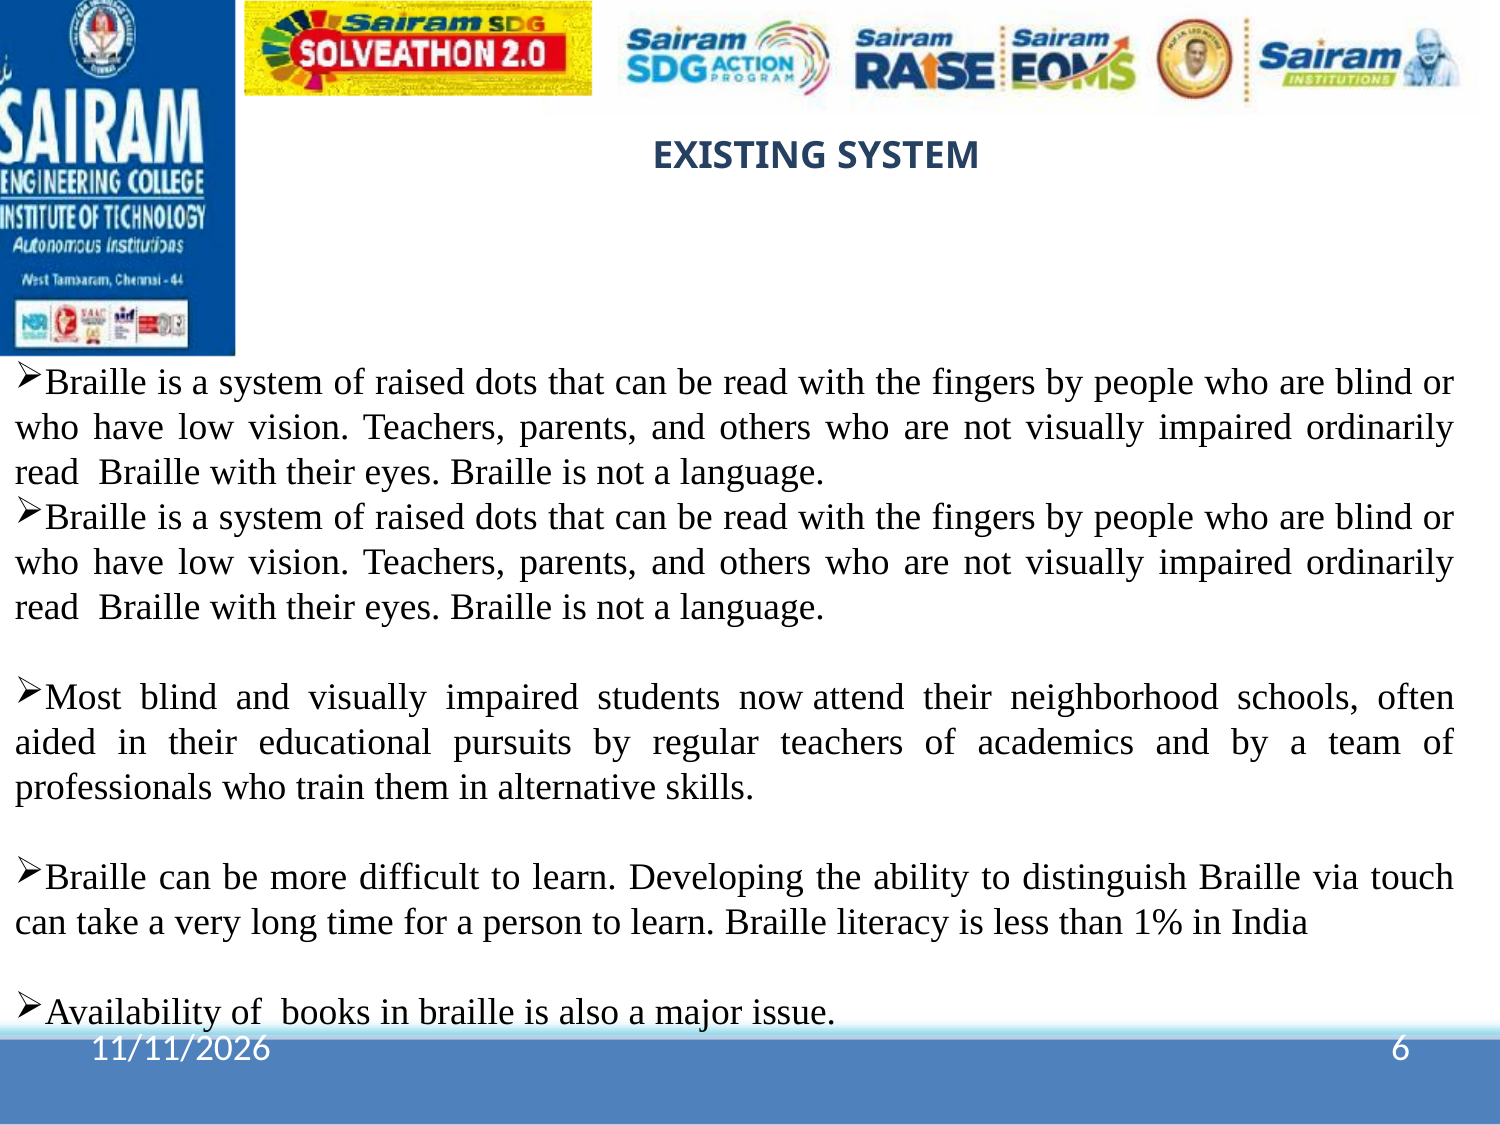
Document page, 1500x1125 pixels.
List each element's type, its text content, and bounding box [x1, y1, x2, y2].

text_box Braille is a system of raised dots that can be read with the fingers by people who are blind or who have low vision. Teachers, parents, and others who are not visually impaired ordinarily read Braille with their eyes. Braille is not a language. Braille is a system of raised dots that can be read with the fingers by people who are blind or who have low vision. Teachers, parents, and others who are not visually impaired ordinarily read Braille with their eyes. Braille is not a language. Most blind and visually impaired students now attend their neighborhood schools, often aided in their educational pursuits by regular teachers of academics and by a team of professionals who train them in alternative skills. Braille can be more difficult to learn. Developing the ability to distinguish Braille via touch can take a very long time for a person to learn. Braille literacy is less than 1% in India Availability of books in braille is also a major issue. [0, 349, 1472, 1085]
picture [0, 0, 1500, 1035]
text_box EXISTING SYSTEM [185, 123, 1448, 184]
